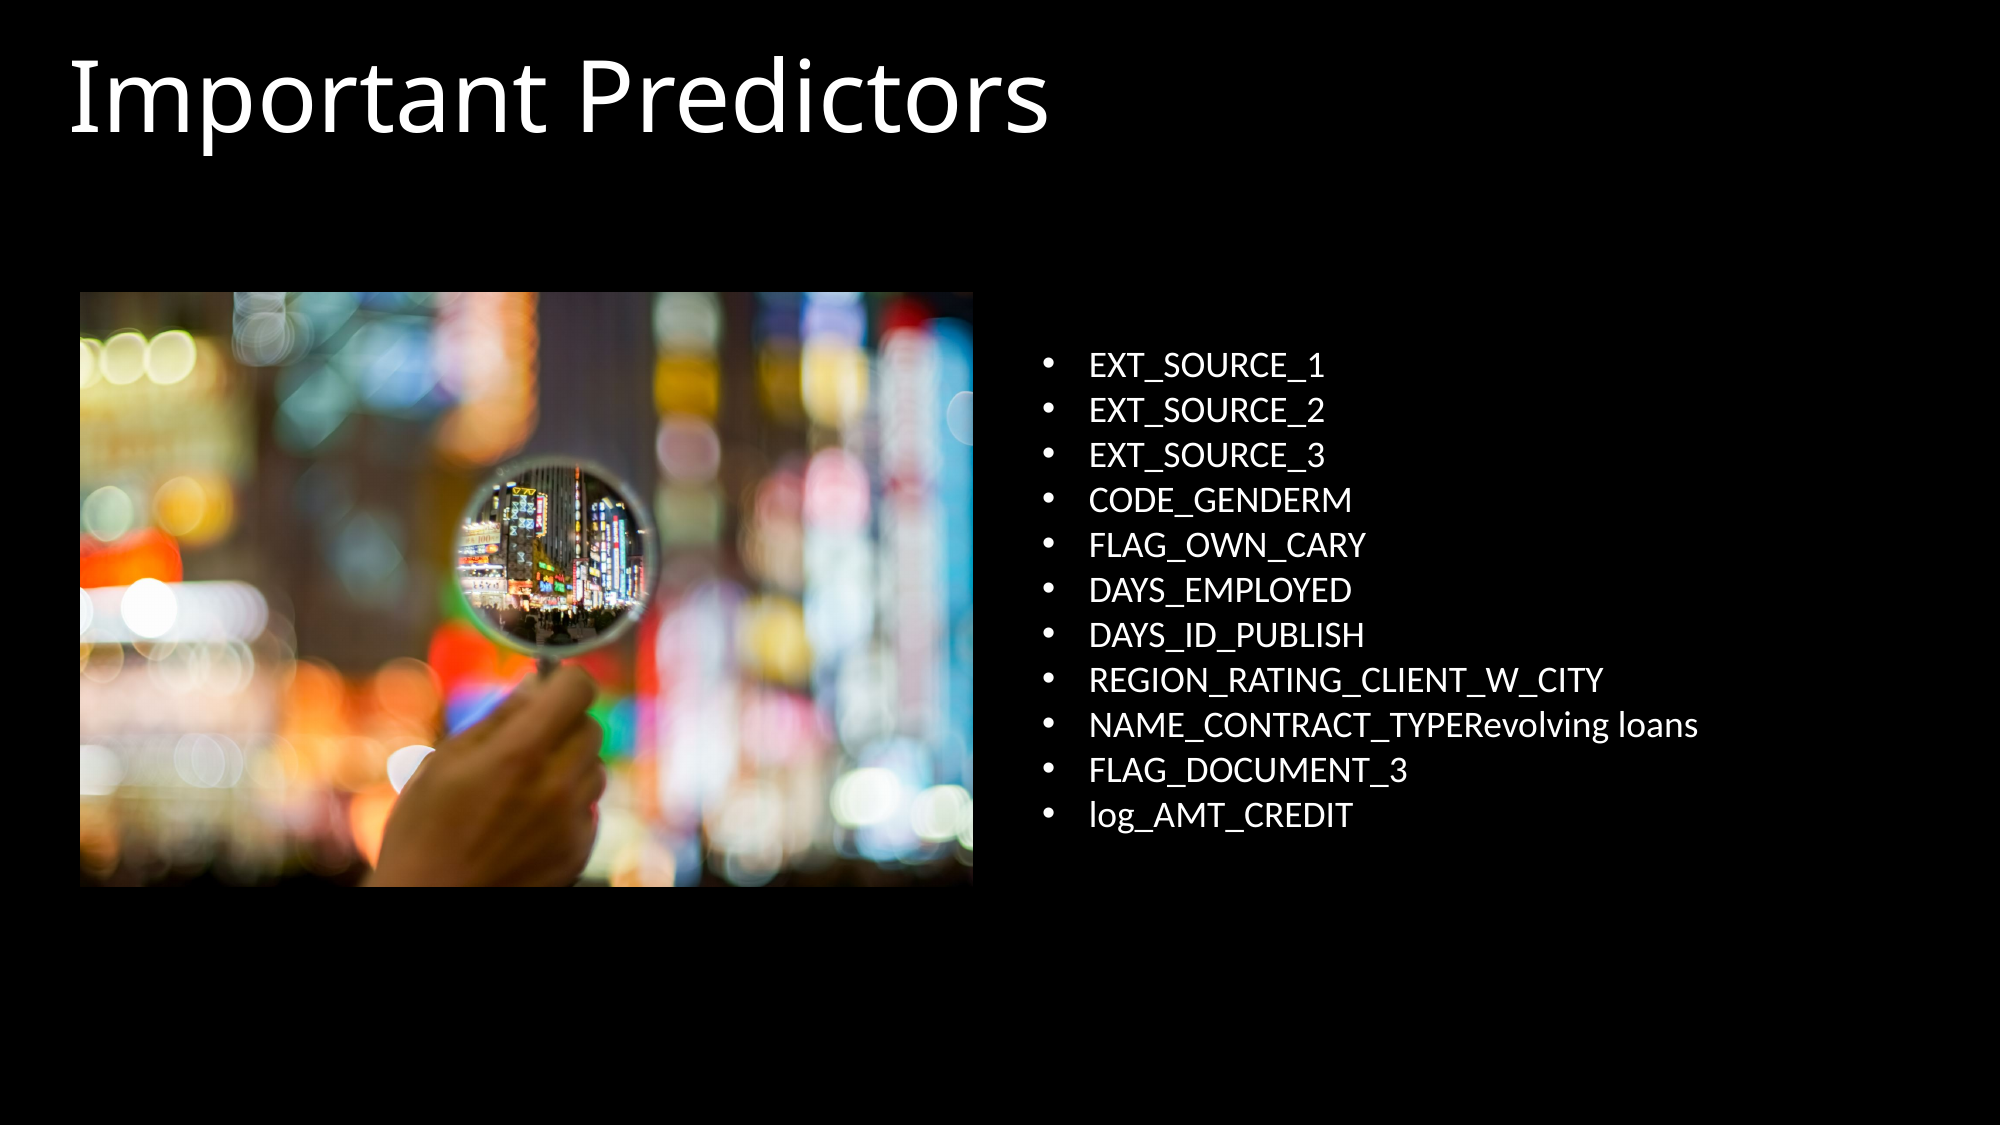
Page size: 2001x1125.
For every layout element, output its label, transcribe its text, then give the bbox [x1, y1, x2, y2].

picture [80, 292, 973, 887]
title Important Predictors [53, 20, 1169, 162]
text_box EXT_SOURCE_1 EXT_SOURCE_2 EXT_SOURCE_3 CODE_GENDERM FLAG_OWN_CARY DAYS_EMPLOYED DAYS_ID_PUBLISH REGION_RATING_CLIENT_W_CITY NAME_CONTRACT_TYPERevolving loans FLAG_DOCUMENT_3 log_AMT_CREDIT [1027, 332, 1920, 843]
